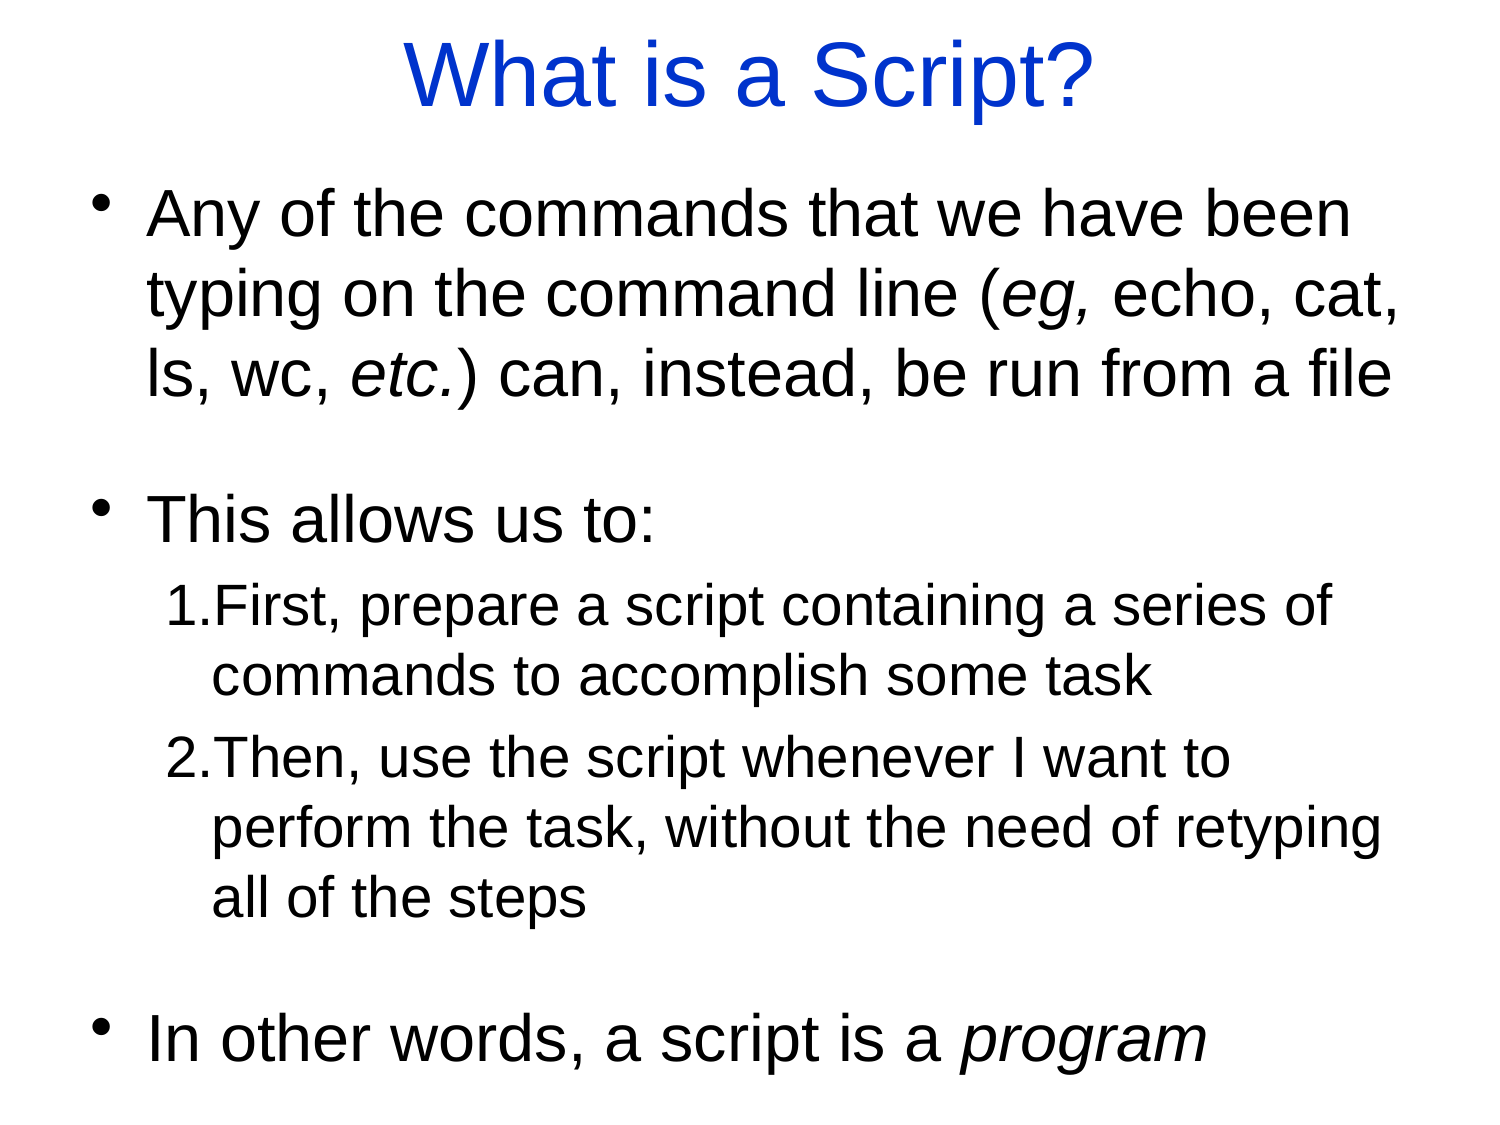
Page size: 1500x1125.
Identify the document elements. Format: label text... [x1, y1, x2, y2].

list Any of the commands that we have been typing on the command line (eg, echo, cat, ls, wc, etc.) can, instead, be run from a file This allows us to: 1.First, prepare a script containing a series of commands to accomplish some task 2.Then, use the script whenever I want to perform the task, without the need of retyping all of the steps In other words, a script is a program [74, 162, 1426, 1125]
title What is a Script? [74, 2, 1426, 138]
